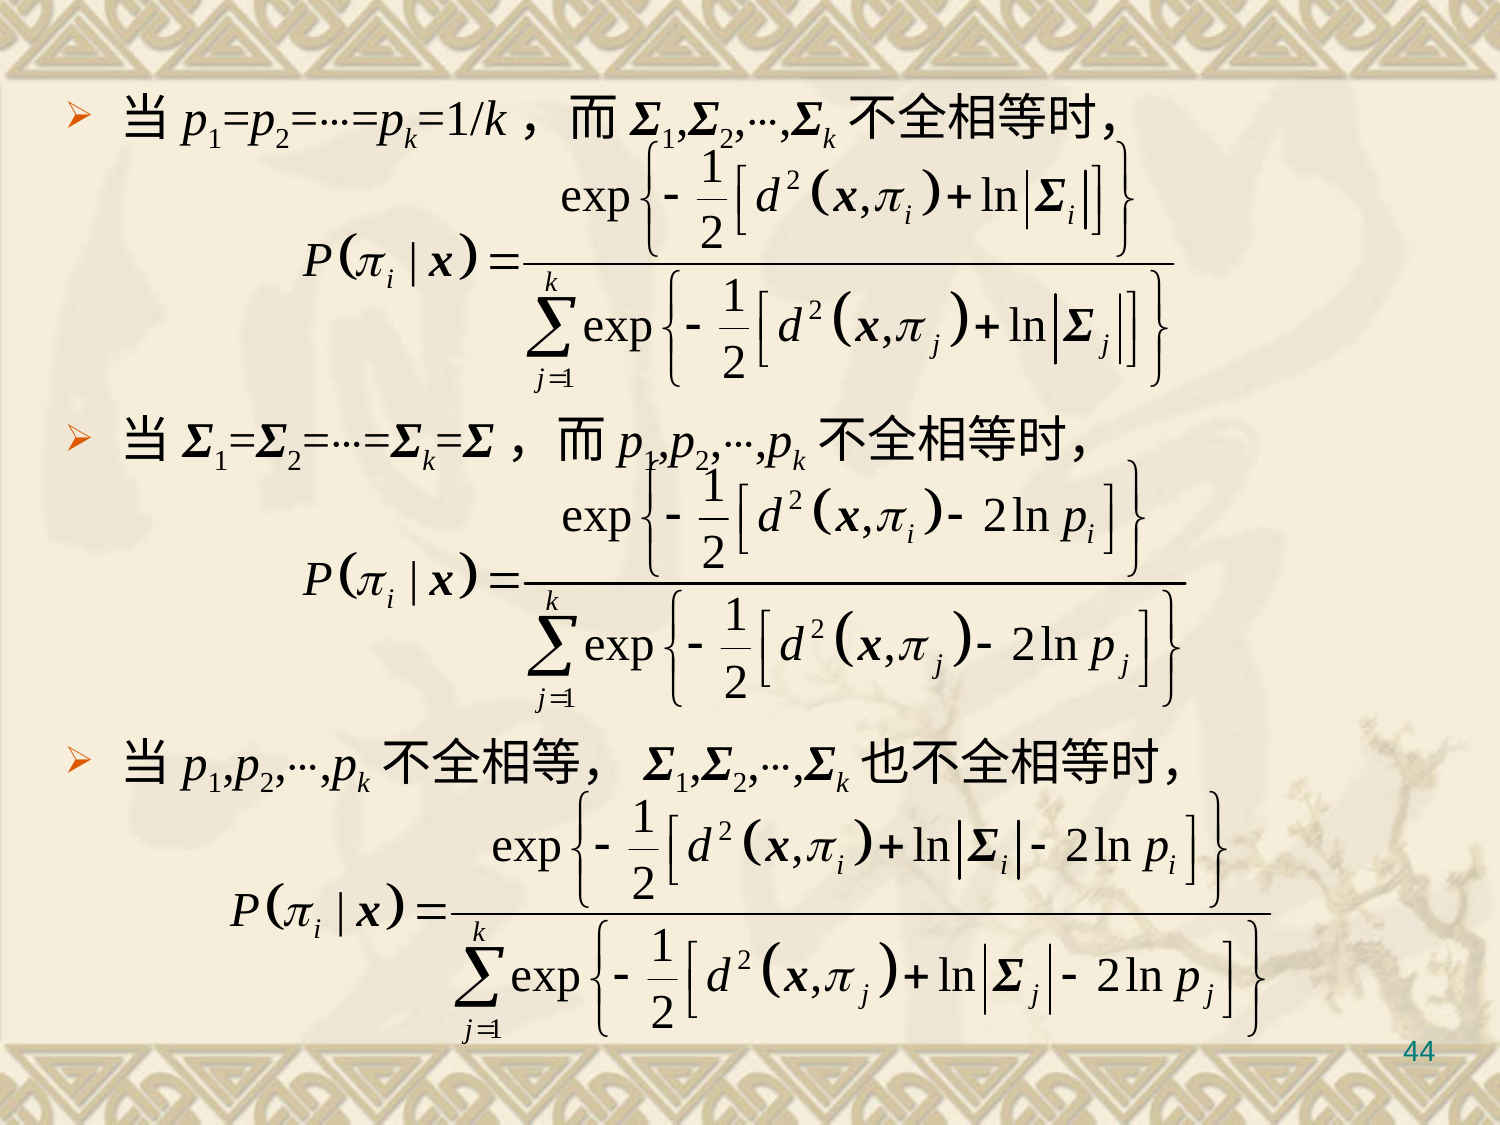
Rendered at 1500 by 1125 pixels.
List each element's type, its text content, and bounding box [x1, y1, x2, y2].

list 当p1=p2=⋯=pk=1/k，而Σ1,Σ2,⋯,Σk不全相等时， 当Σ1=Σ2=⋯=Σk=Σ，而p1,p2,⋯,pk不全相等时， 当p1,p2,⋯,pk不全相等，Σ1,Σ2,⋯,Σk也不全相等时， [49, 78, 1451, 1001]
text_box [297, 135, 1179, 399]
slide_number 44 [1074, 1024, 1451, 1103]
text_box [224, 785, 1276, 1049]
picture [0, 0, 1500, 1125]
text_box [297, 454, 1191, 719]
